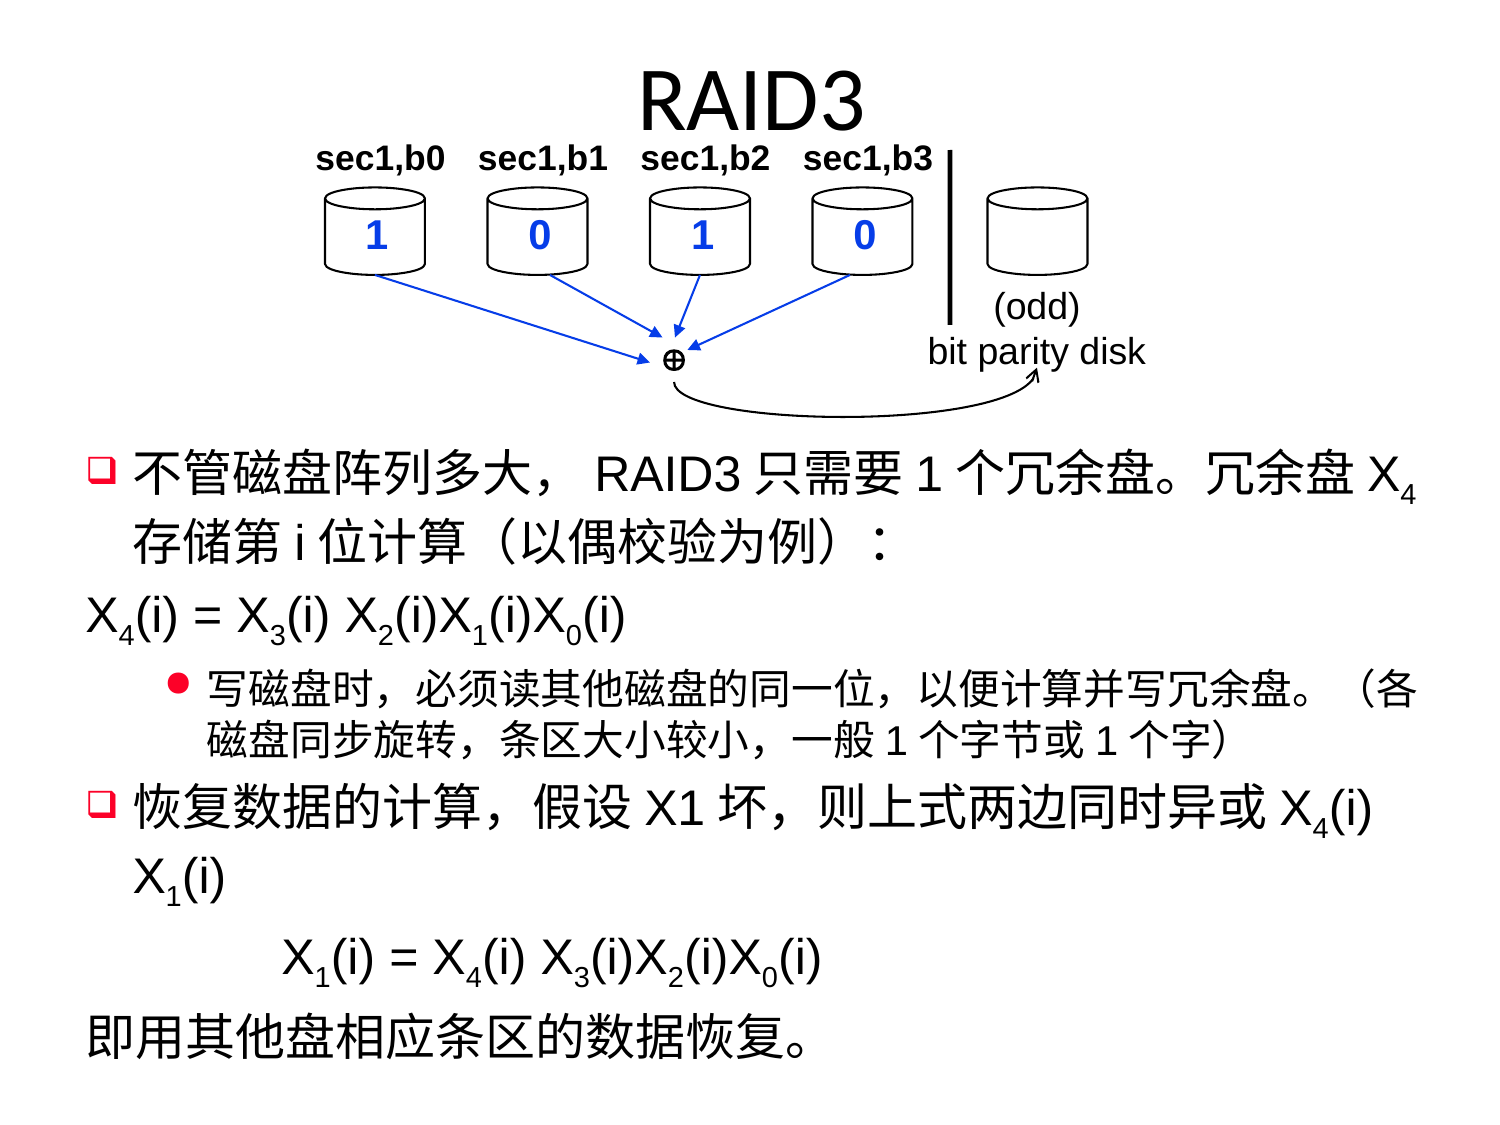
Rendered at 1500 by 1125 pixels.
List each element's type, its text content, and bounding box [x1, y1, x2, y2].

text_box sec1,b1 [467, 137, 619, 182]
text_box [374, 274, 1038, 383]
text_box sec1,b3 [792, 137, 944, 182]
text_box 1 [350, 200, 404, 265]
text_box (odd) bit parity disk [1038, 274, 1162, 380]
text_box [487, 187, 588, 273]
text_box [987, 187, 1088, 274]
title RAID3 [76, 0, 1427, 188]
text_box sec1,b2 [629, 137, 782, 182]
text_box sec1,b0 [304, 137, 457, 182]
text_box [650, 187, 751, 273]
text_box [812, 187, 913, 273]
text_box [324, 187, 425, 275]
